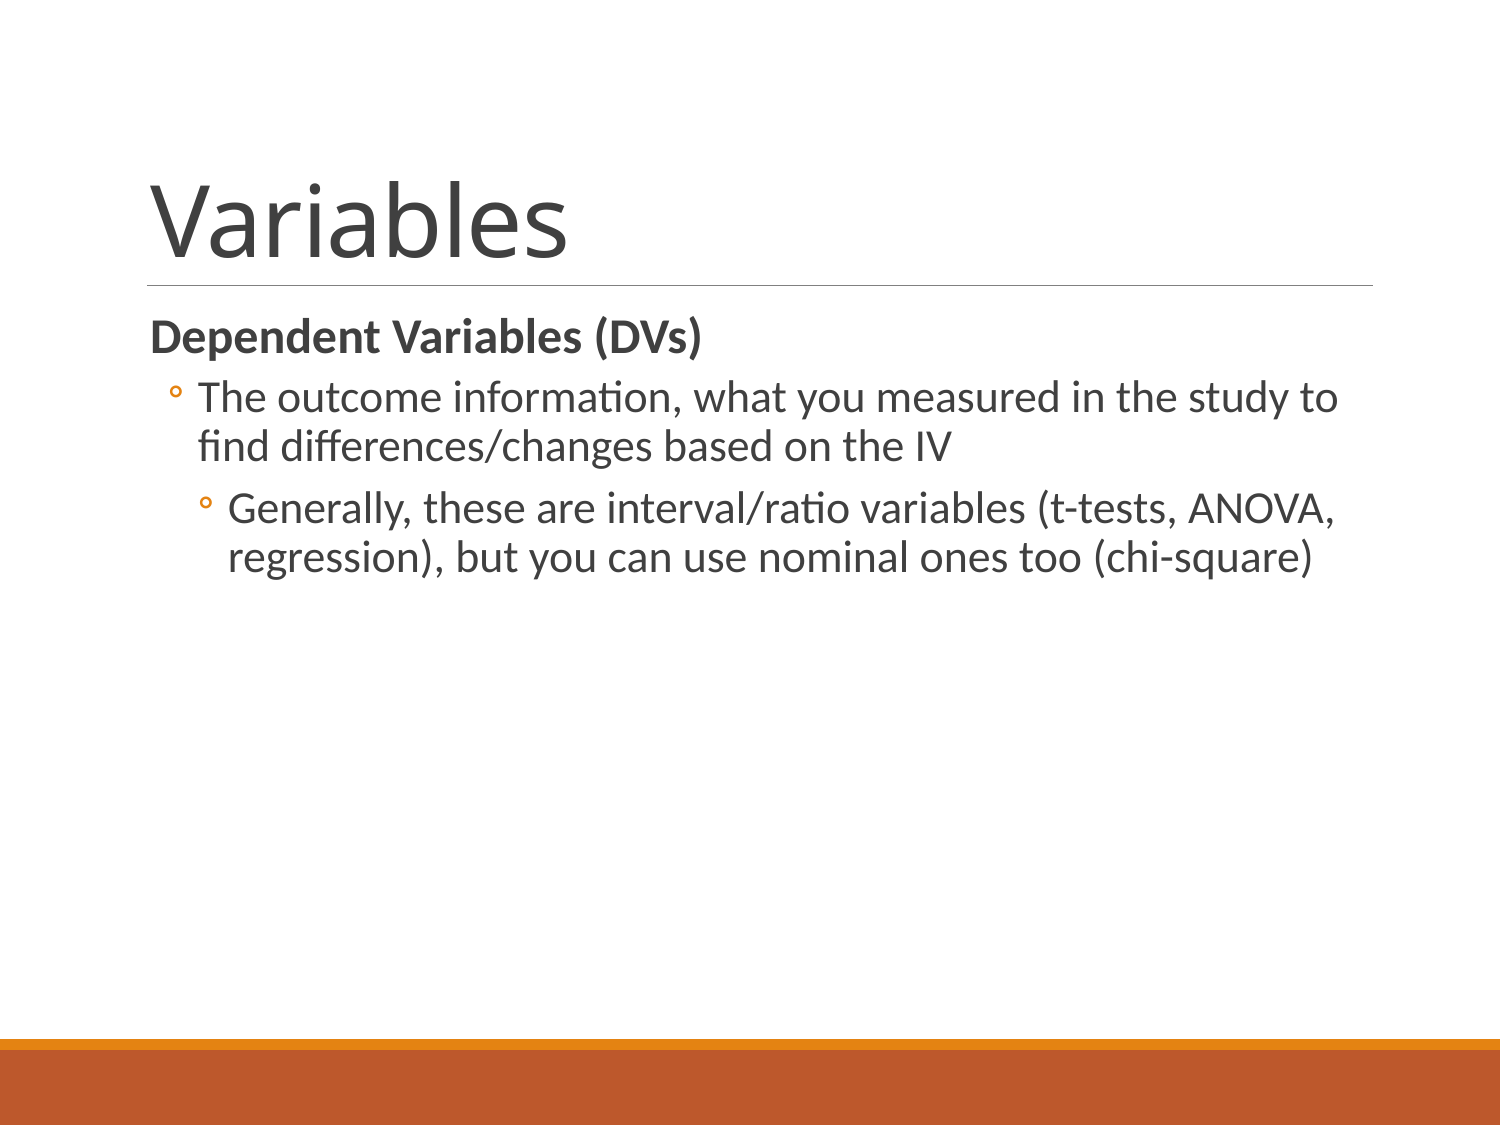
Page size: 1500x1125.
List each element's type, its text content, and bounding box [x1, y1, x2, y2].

title Variables [135, 47, 1373, 285]
list Dependent Variables (DVs) The outcome information, what you measured in the study to find differences/changes based on the IV Generally, these are interval/ratio variables (t-tests, ANOVA, regression), but you can use nominal ones too (chi-square) [135, 302, 1373, 963]
